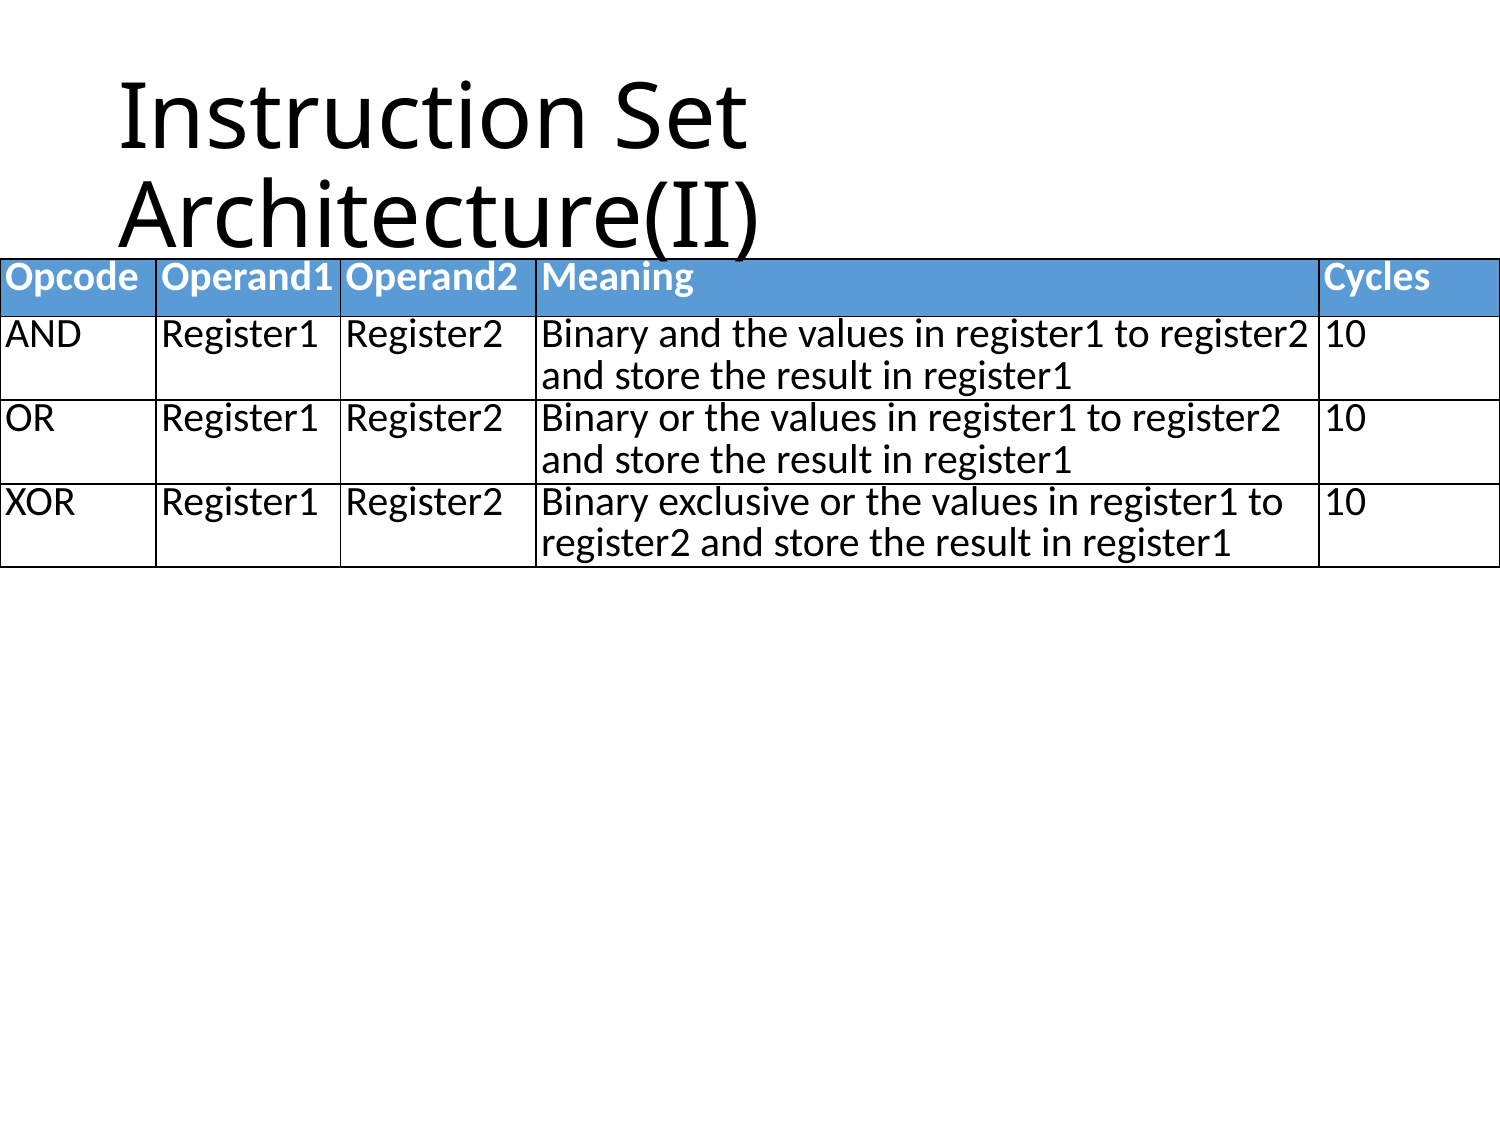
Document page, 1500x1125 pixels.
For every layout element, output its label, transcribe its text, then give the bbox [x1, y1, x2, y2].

table_cell Register2 [341, 317, 535, 399]
table_cell XOR [1, 485, 155, 566]
table_header Operand2 [341, 278, 535, 316]
table_cell 10 [1320, 485, 1499, 566]
table_cell Binary or the values in register1 to register2 and store the result in register1 [537, 401, 1318, 483]
table_cell OR [1, 401, 155, 483]
table_cell Register2 [341, 401, 535, 483]
table_cell Binary exclusive or the values in register1 to register2 and store the result in register1 [537, 485, 1318, 566]
table_cell AND [1, 317, 155, 399]
table_cell Register2 [341, 485, 535, 566]
table_cell Register1 [157, 317, 340, 399]
table_header Cycles [1320, 260, 1499, 316]
table_cell Register1 [157, 485, 340, 566]
table_cell 10 [1320, 401, 1499, 483]
table_header Opcode [1, 260, 155, 316]
title Instruction Set Architecture(II) [103, 59, 1397, 278]
table_cell Binary and the values in register1 to register2 and store the result in register1 [537, 317, 1318, 399]
table_cell 10 [1320, 317, 1499, 399]
table_cell Register1 [157, 401, 340, 483]
table_header Meaning [537, 278, 1318, 316]
table_header Operand1 [157, 278, 340, 316]
